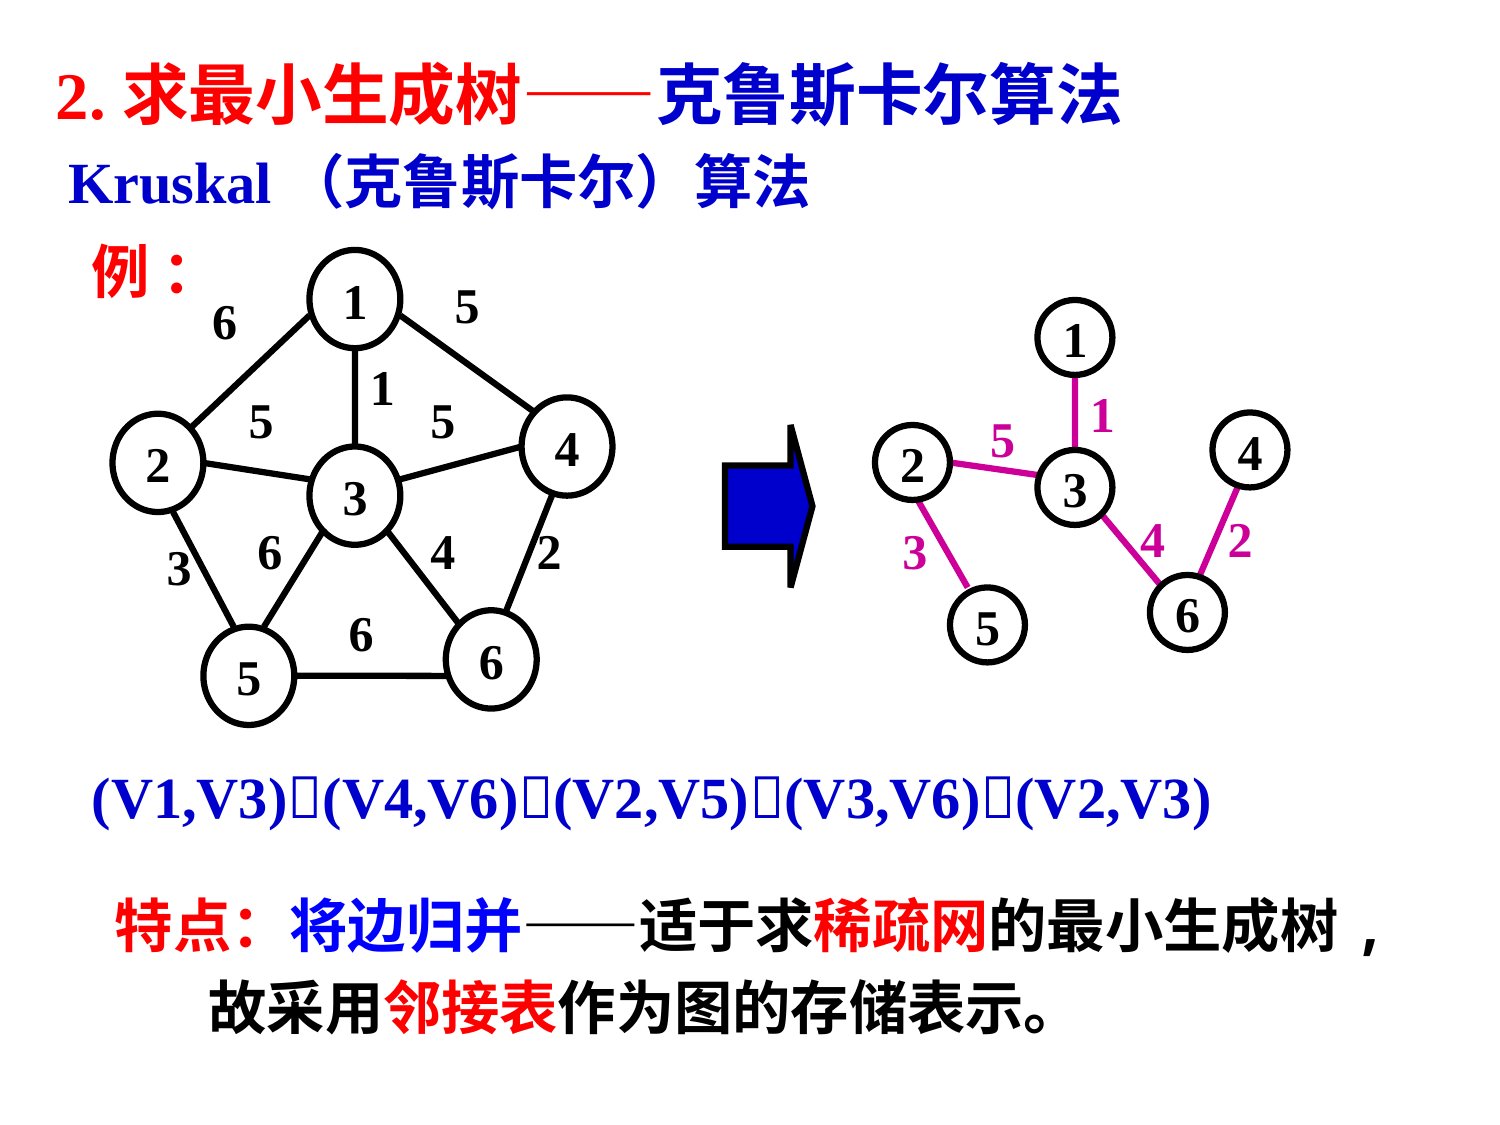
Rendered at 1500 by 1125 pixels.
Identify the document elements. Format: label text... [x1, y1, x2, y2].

text_box 例 ： [76, 220, 221, 320]
title Kruskal（克鲁斯卡尔）算法 [53, 148, 845, 212]
text_box 特点：将边归并——适于求稀疏网的最小生成树, 故采用邻接表作为图的存储表示。 [100, 881, 1388, 1049]
text_box (V1,V3)(V4,V6)(V2,V5)(V3,V6)(V2,V3) [76, 763, 1388, 827]
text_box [112, 249, 613, 725]
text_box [724, 299, 1288, 663]
text_box 2.求最小生成树——克鲁斯卡尔算法 [41, 42, 1140, 143]
